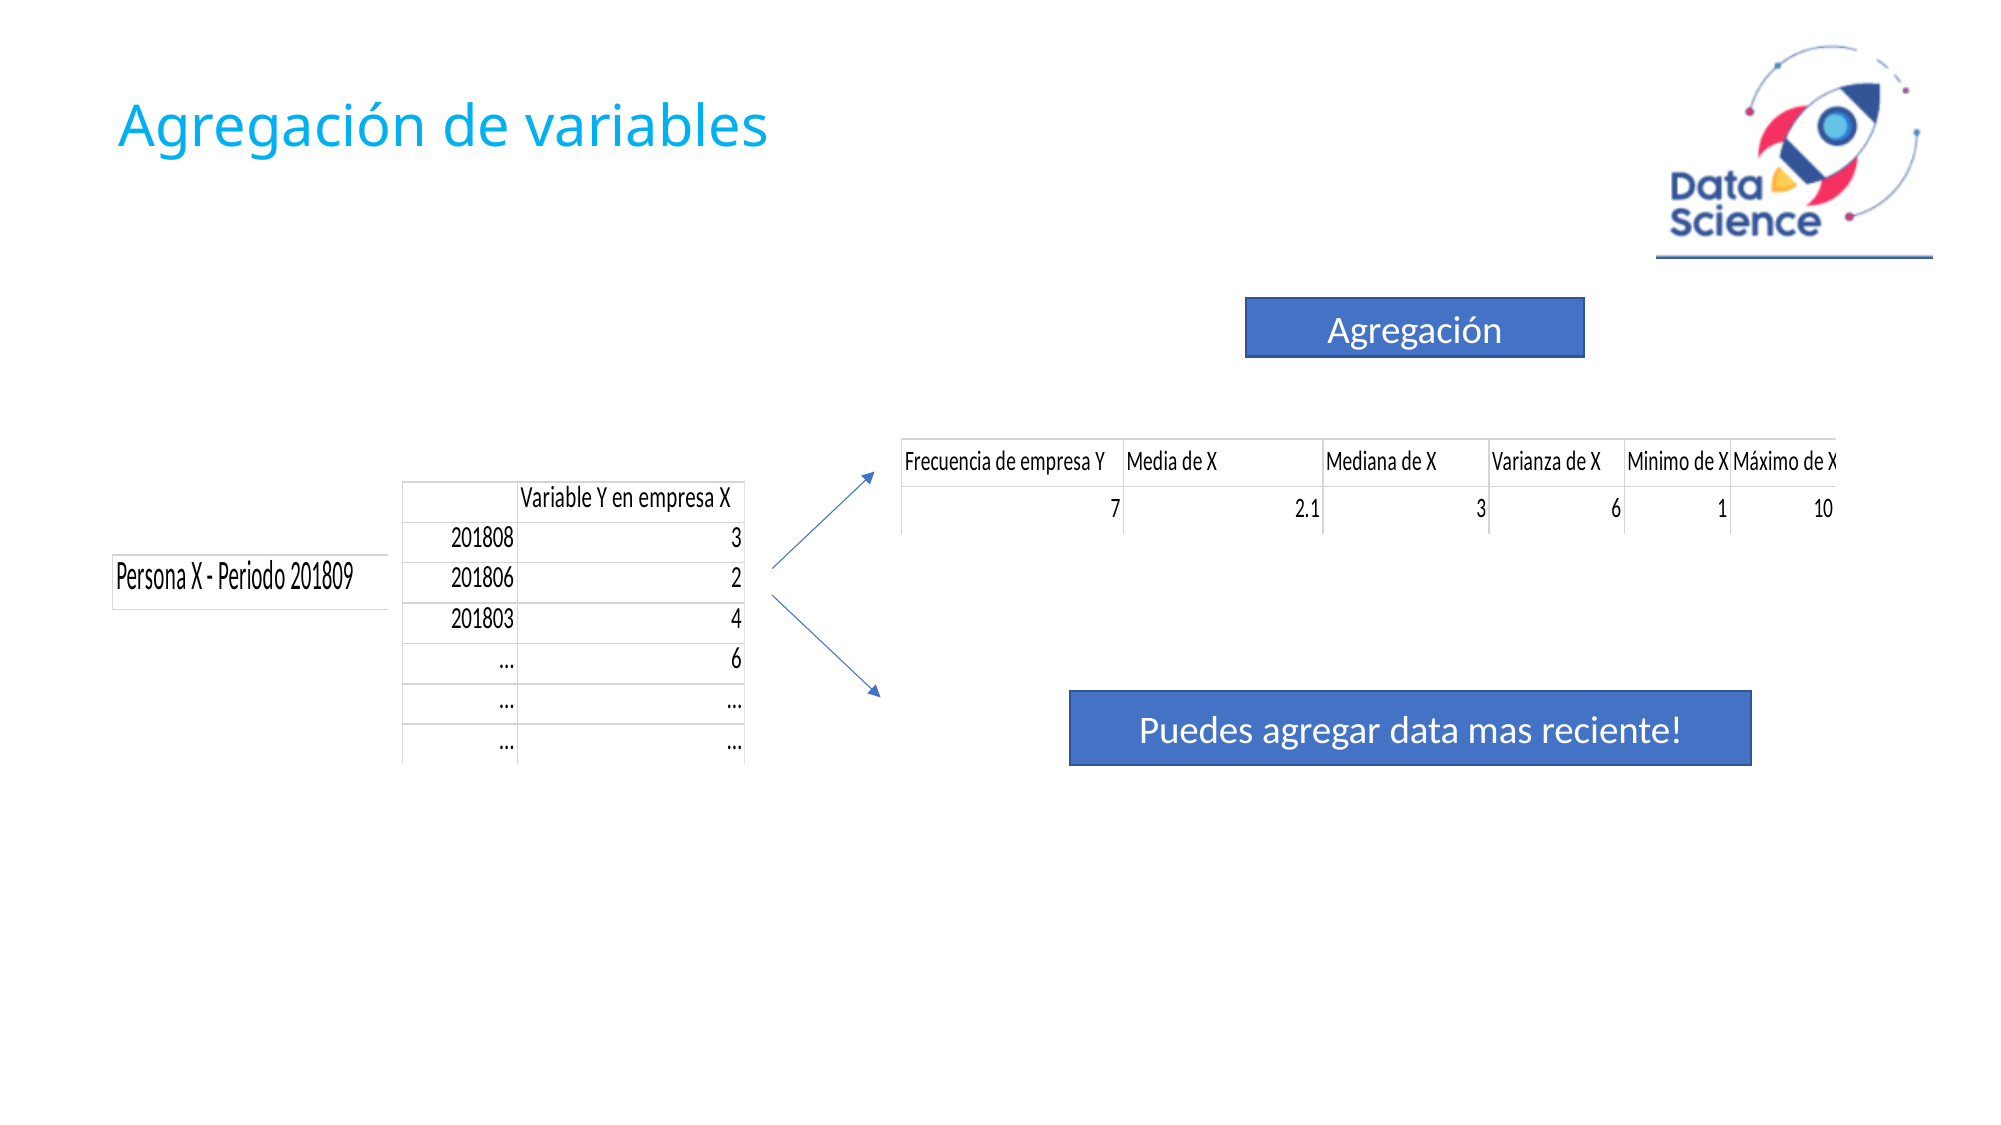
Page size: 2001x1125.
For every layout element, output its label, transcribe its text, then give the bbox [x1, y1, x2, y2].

picture [901, 438, 1837, 535]
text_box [772, 595, 881, 698]
picture [112, 553, 389, 612]
picture [1655, 20, 1933, 259]
text_box Agregación [1245, 297, 1585, 358]
title Agregación de variables [103, 88, 1610, 127]
text_box Puedes agregar data mas reciente! [1069, 690, 1752, 766]
text_box [77, 127, 1850, 923]
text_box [772, 471, 875, 569]
picture [402, 481, 746, 766]
